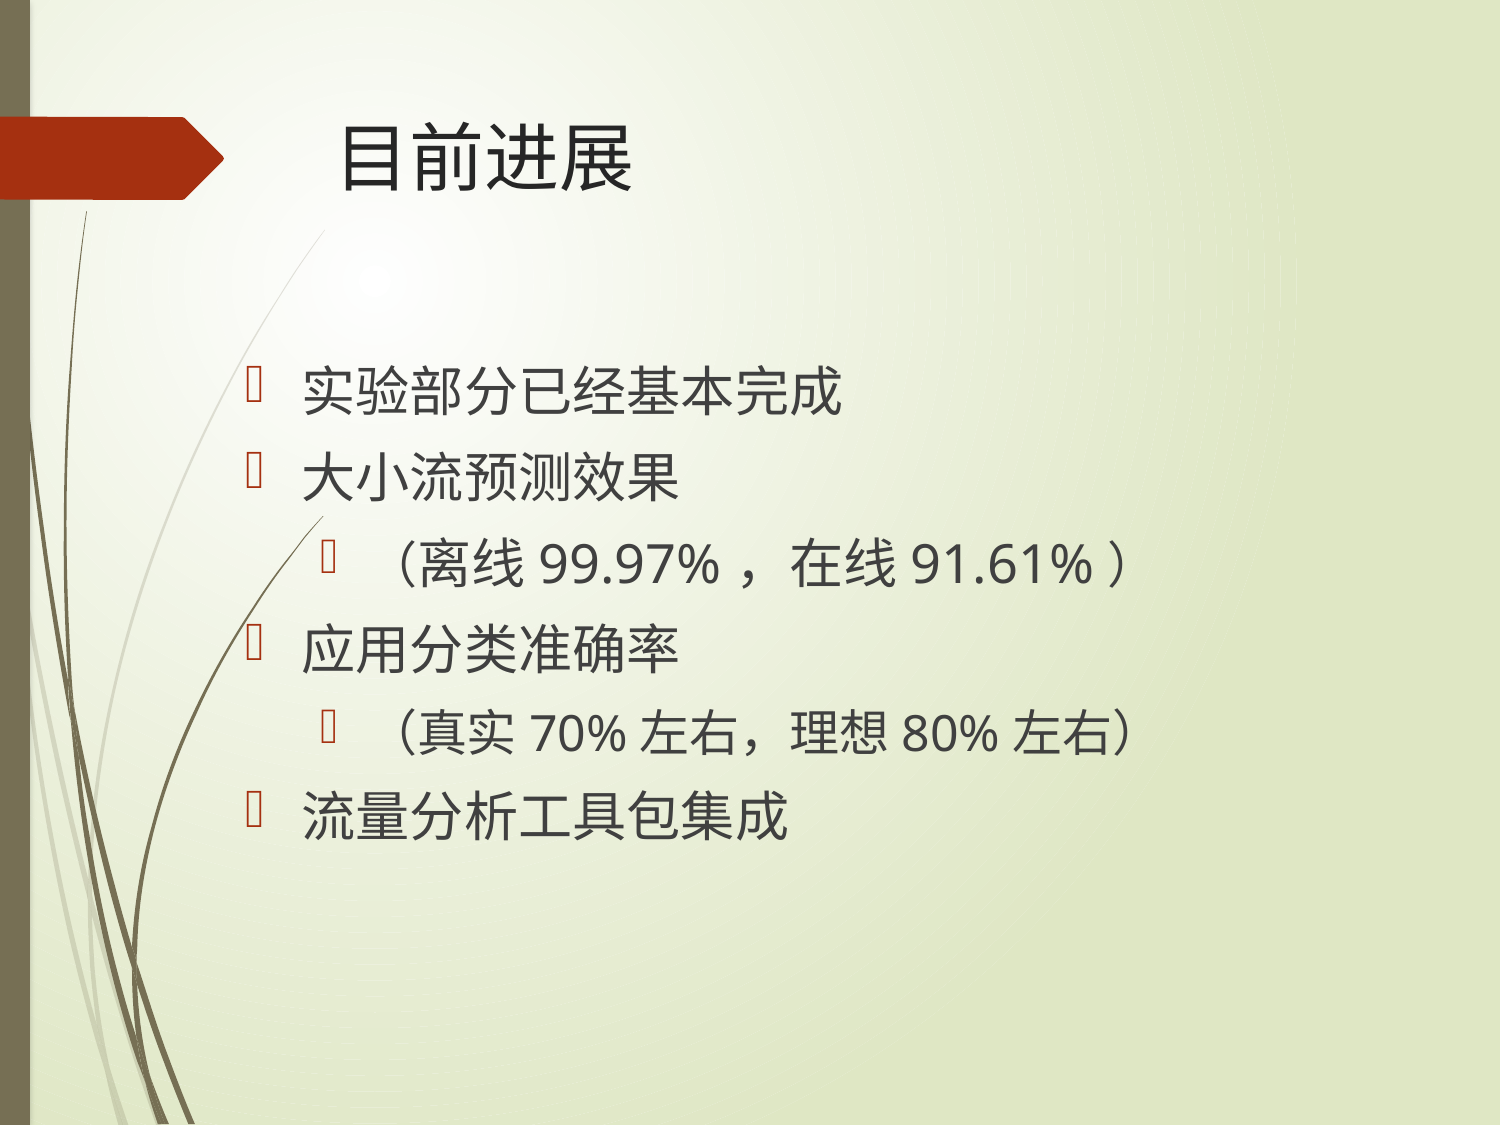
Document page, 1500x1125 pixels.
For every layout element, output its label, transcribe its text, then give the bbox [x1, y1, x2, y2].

list 实验部分已经基本完成 大小流预测效果 （离线99.97%，在线91.61%） 应用分类准确率 （真实70%左右，理想80%左右） 流量分析工具包集成 [230, 350, 1400, 970]
title 目前进展 [319, 102, 1400, 313]
